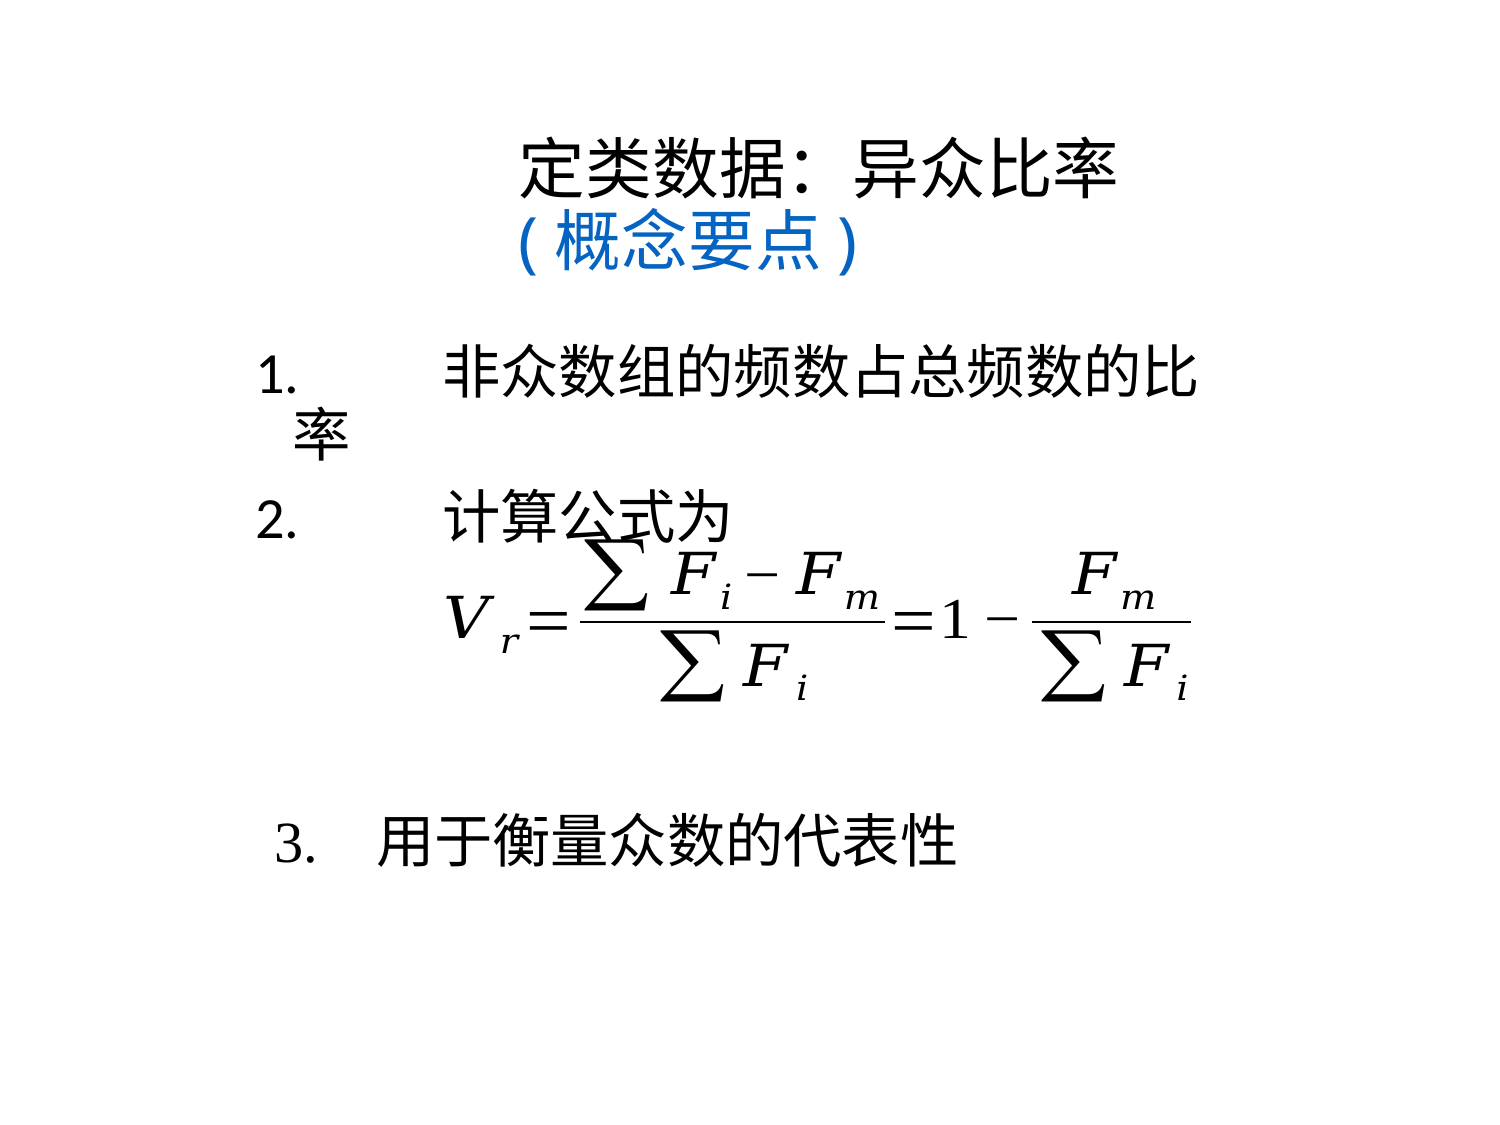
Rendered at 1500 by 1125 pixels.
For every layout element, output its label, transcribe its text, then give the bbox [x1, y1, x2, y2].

list 1. 非众数组的频数占总频数的比率 2. 计算公式为 [243, 337, 1237, 585]
text_box 3. 用于衡量众数的代表性 [243, 796, 1201, 882]
title 定类数据：异众比率 (概念要点) [402, 147, 1237, 269]
text_box [468, 599, 638, 729]
